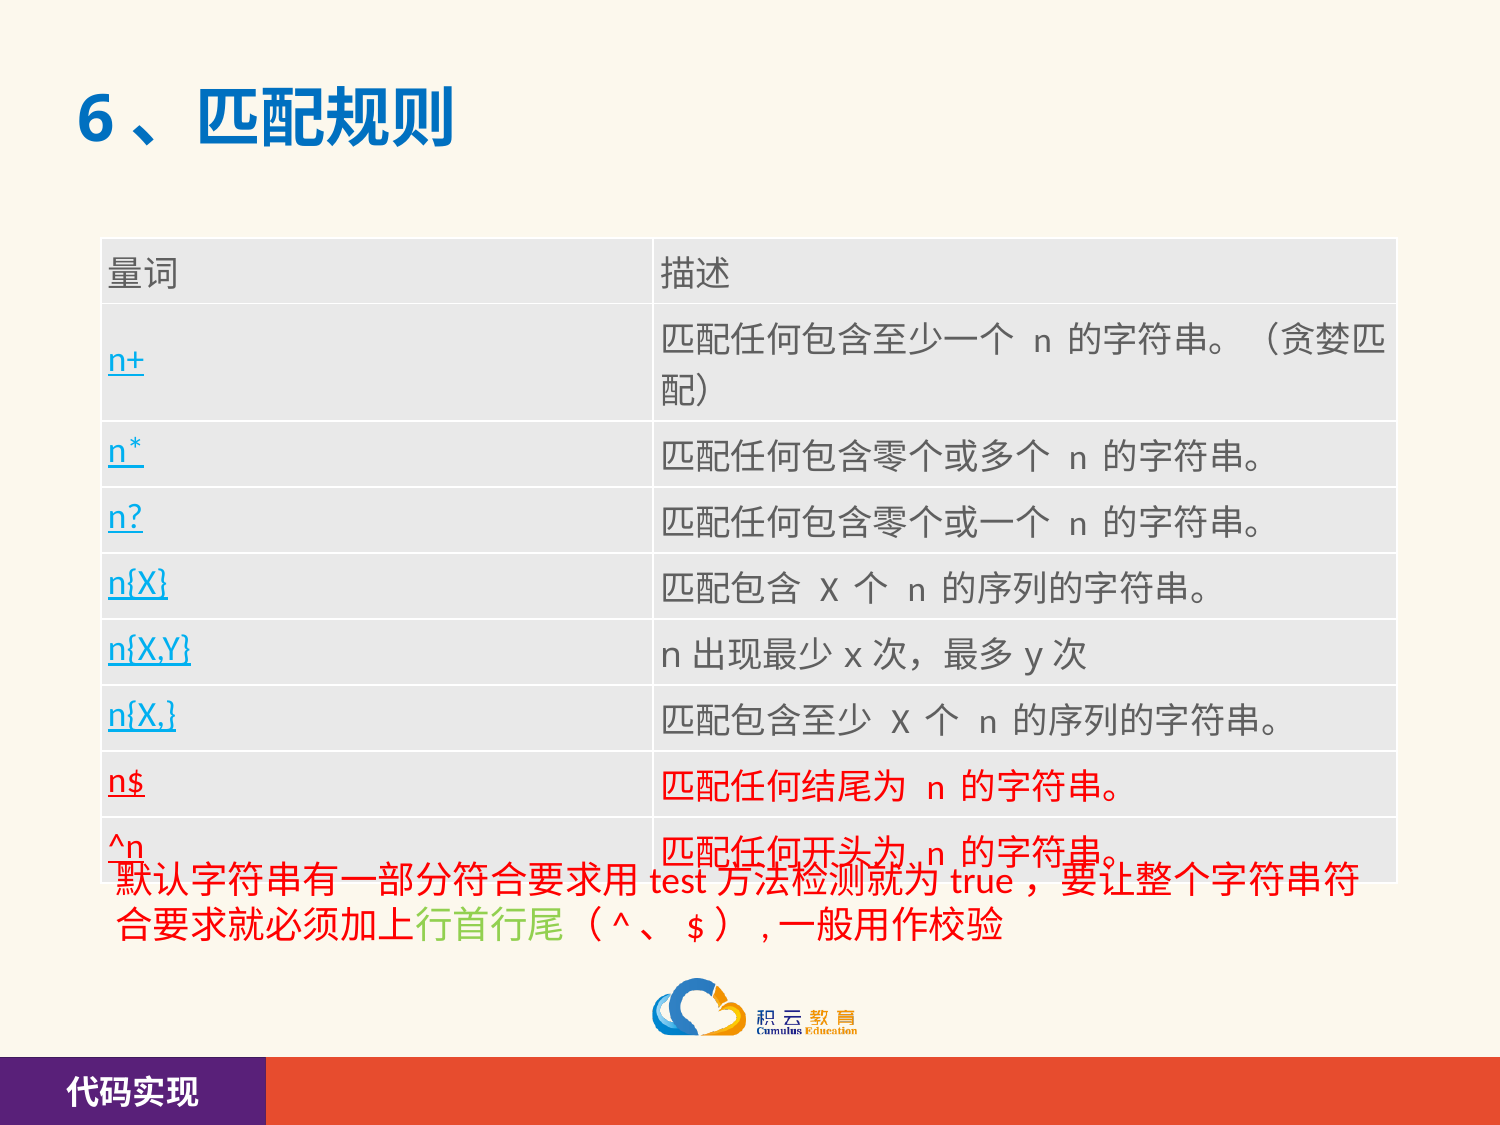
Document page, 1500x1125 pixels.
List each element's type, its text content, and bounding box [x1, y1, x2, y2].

table_cell 匹配包含 X 个 n 的序列的字符串。 [654, 554, 1396, 618]
table_cell 匹配包含至少 X 个 n 的序列的字符串。 [654, 686, 1396, 750]
table_cell 匹配任何结尾为 n 的字符串。 [654, 752, 1396, 816]
table_cell n? [102, 488, 652, 552]
text_box 默认字符串有一部分符合要求用test方法检测就为true，要让整个字符串符合要求就必须加上行首行尾（^、$）,一般用作校验 [107, 848, 1388, 954]
table_cell n+ [102, 304, 652, 420]
table_header 量词 [102, 239, 652, 303]
table_cell n出现最少x次，最多y次 [654, 620, 1396, 684]
table_cell 匹配任何包含零个或多个 n 的字符串。 [654, 422, 1396, 486]
picture [643, 971, 869, 1044]
table_cell ^n [102, 818, 652, 882]
table_cell 匹配任何包含至少一个 n 的字符串。（贪婪匹配） [654, 304, 1396, 420]
table_cell n{X,} [102, 686, 652, 750]
table_cell n{X,Y} [102, 620, 652, 684]
table_cell n{X} [102, 554, 652, 618]
table_cell 匹配任何开头为 n 的字符串。 [654, 818, 1396, 882]
table_cell 匹配任何包含零个或一个 n 的字符串。 [654, 488, 1396, 552]
table_header 描述 [654, 239, 1396, 303]
table_cell n* [102, 422, 652, 486]
title 6、匹配规则 [69, 55, 1431, 164]
table_cell n$ [102, 752, 652, 816]
